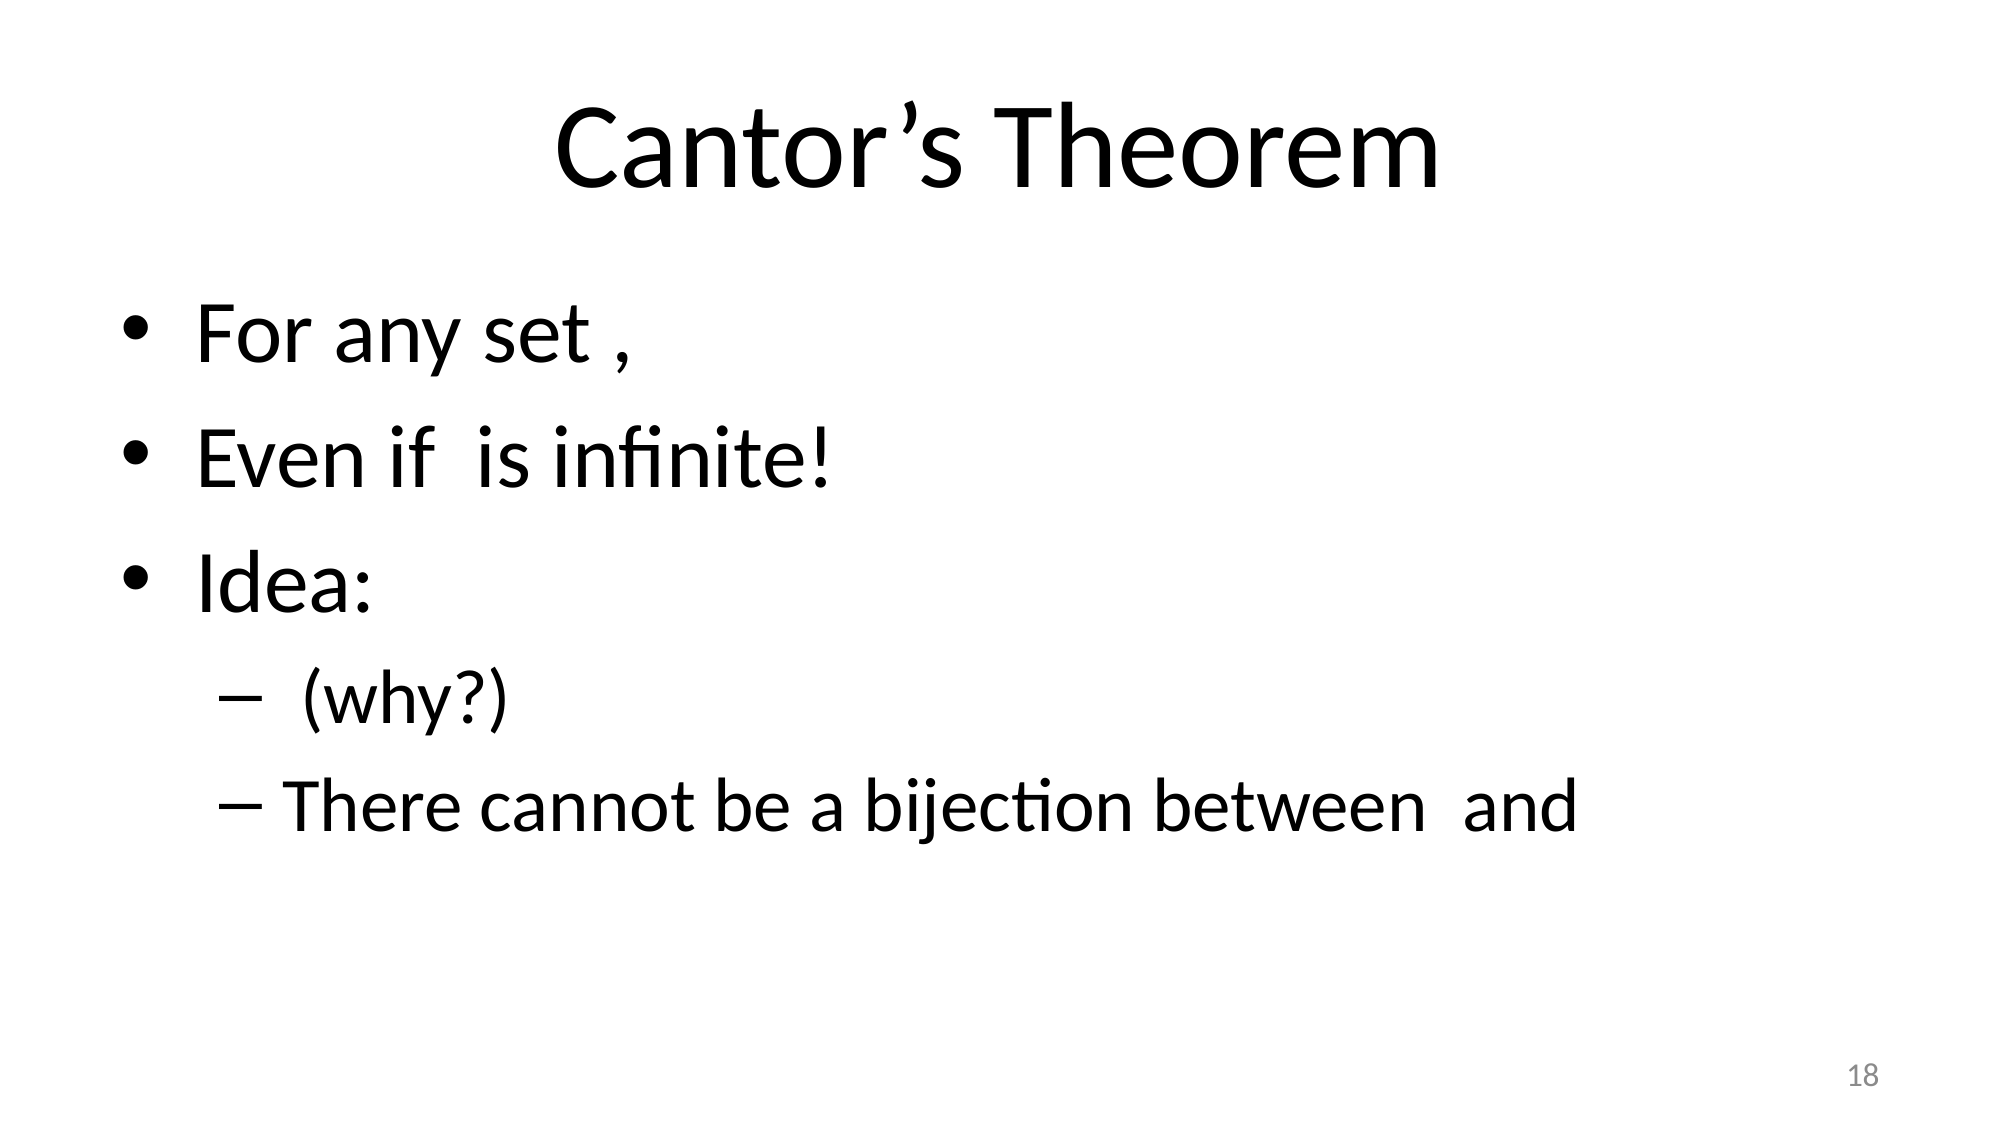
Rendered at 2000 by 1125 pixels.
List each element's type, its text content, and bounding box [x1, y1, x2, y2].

title Cantor’s Theorem [99, 45, 1900, 233]
slide_number 18 [1432, 1042, 1900, 1103]
